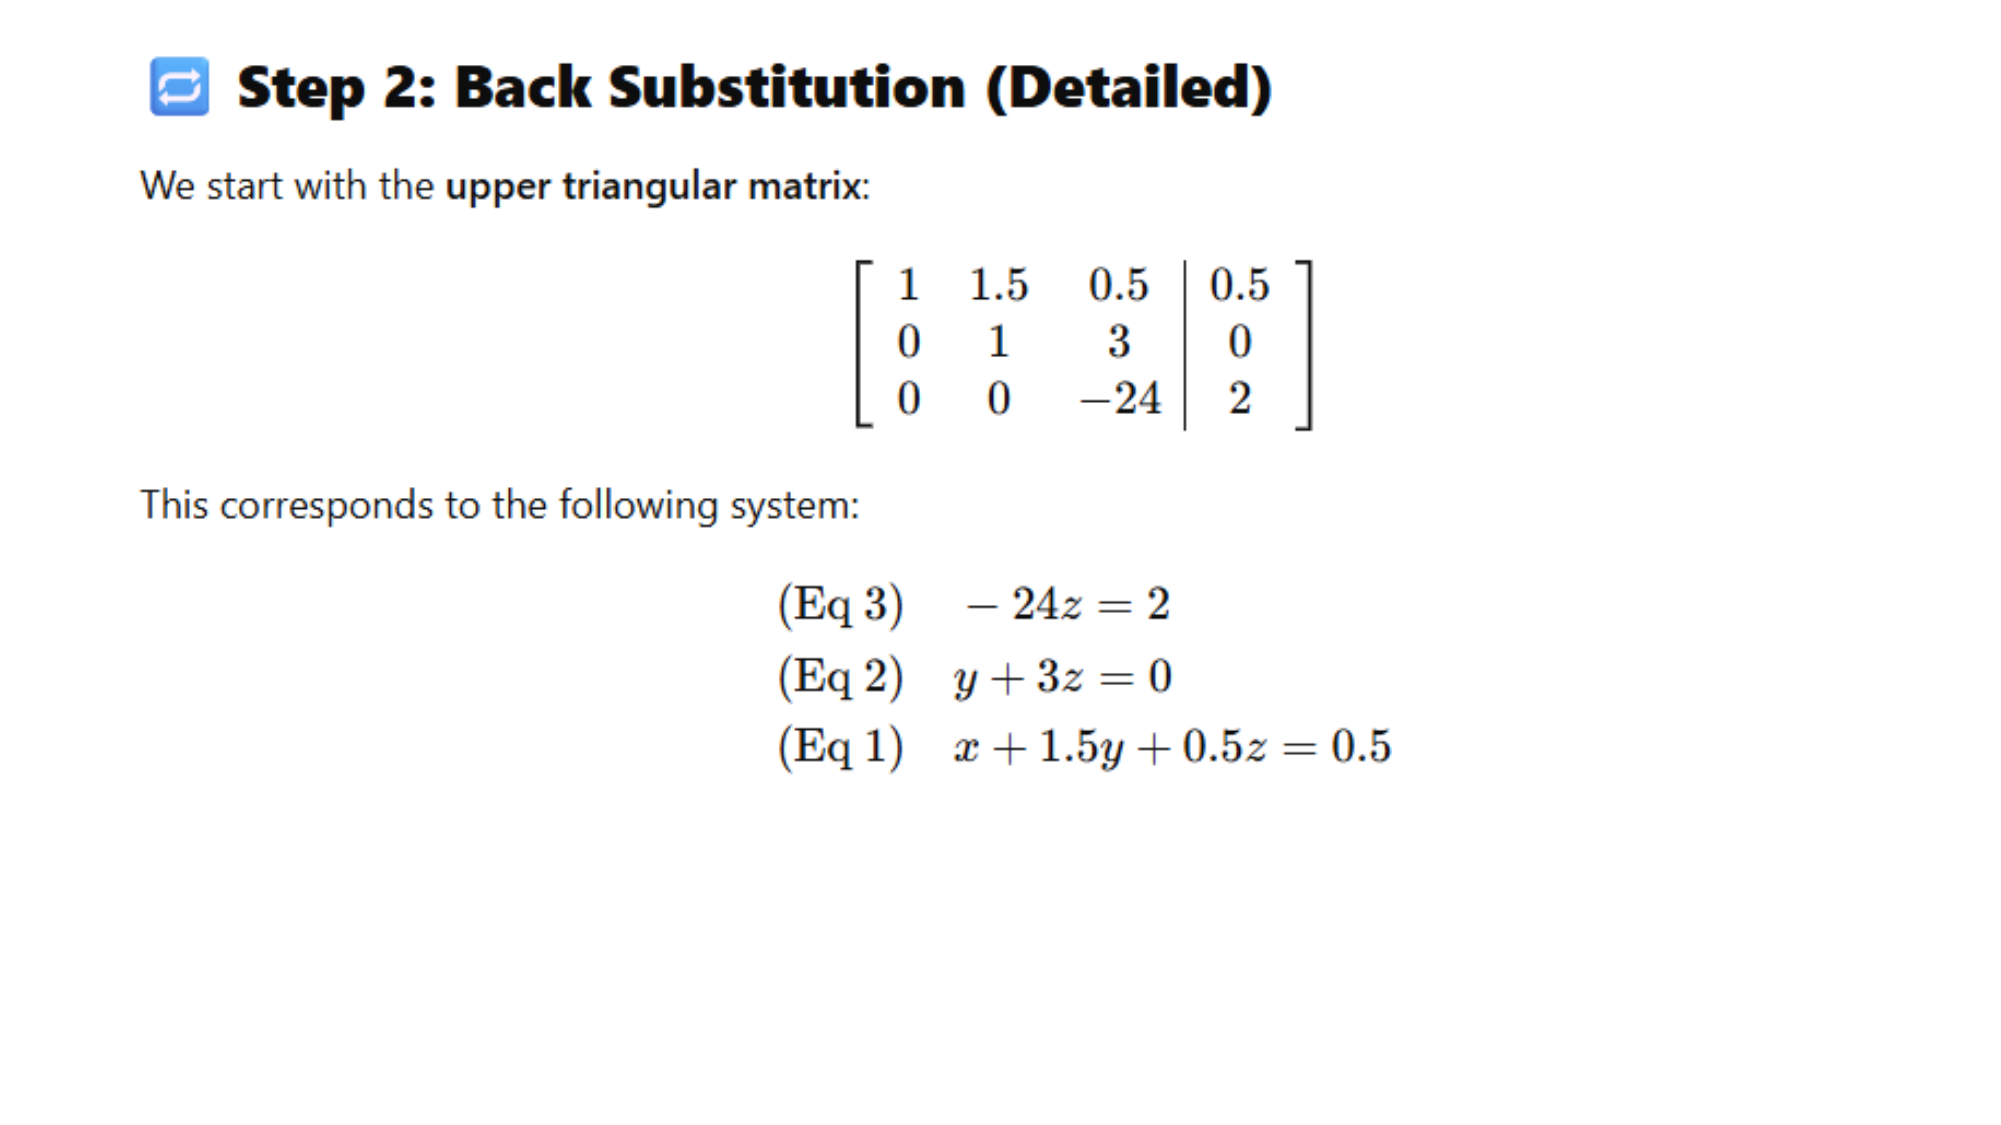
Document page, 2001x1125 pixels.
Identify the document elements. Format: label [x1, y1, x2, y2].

picture [109, 29, 1497, 860]
